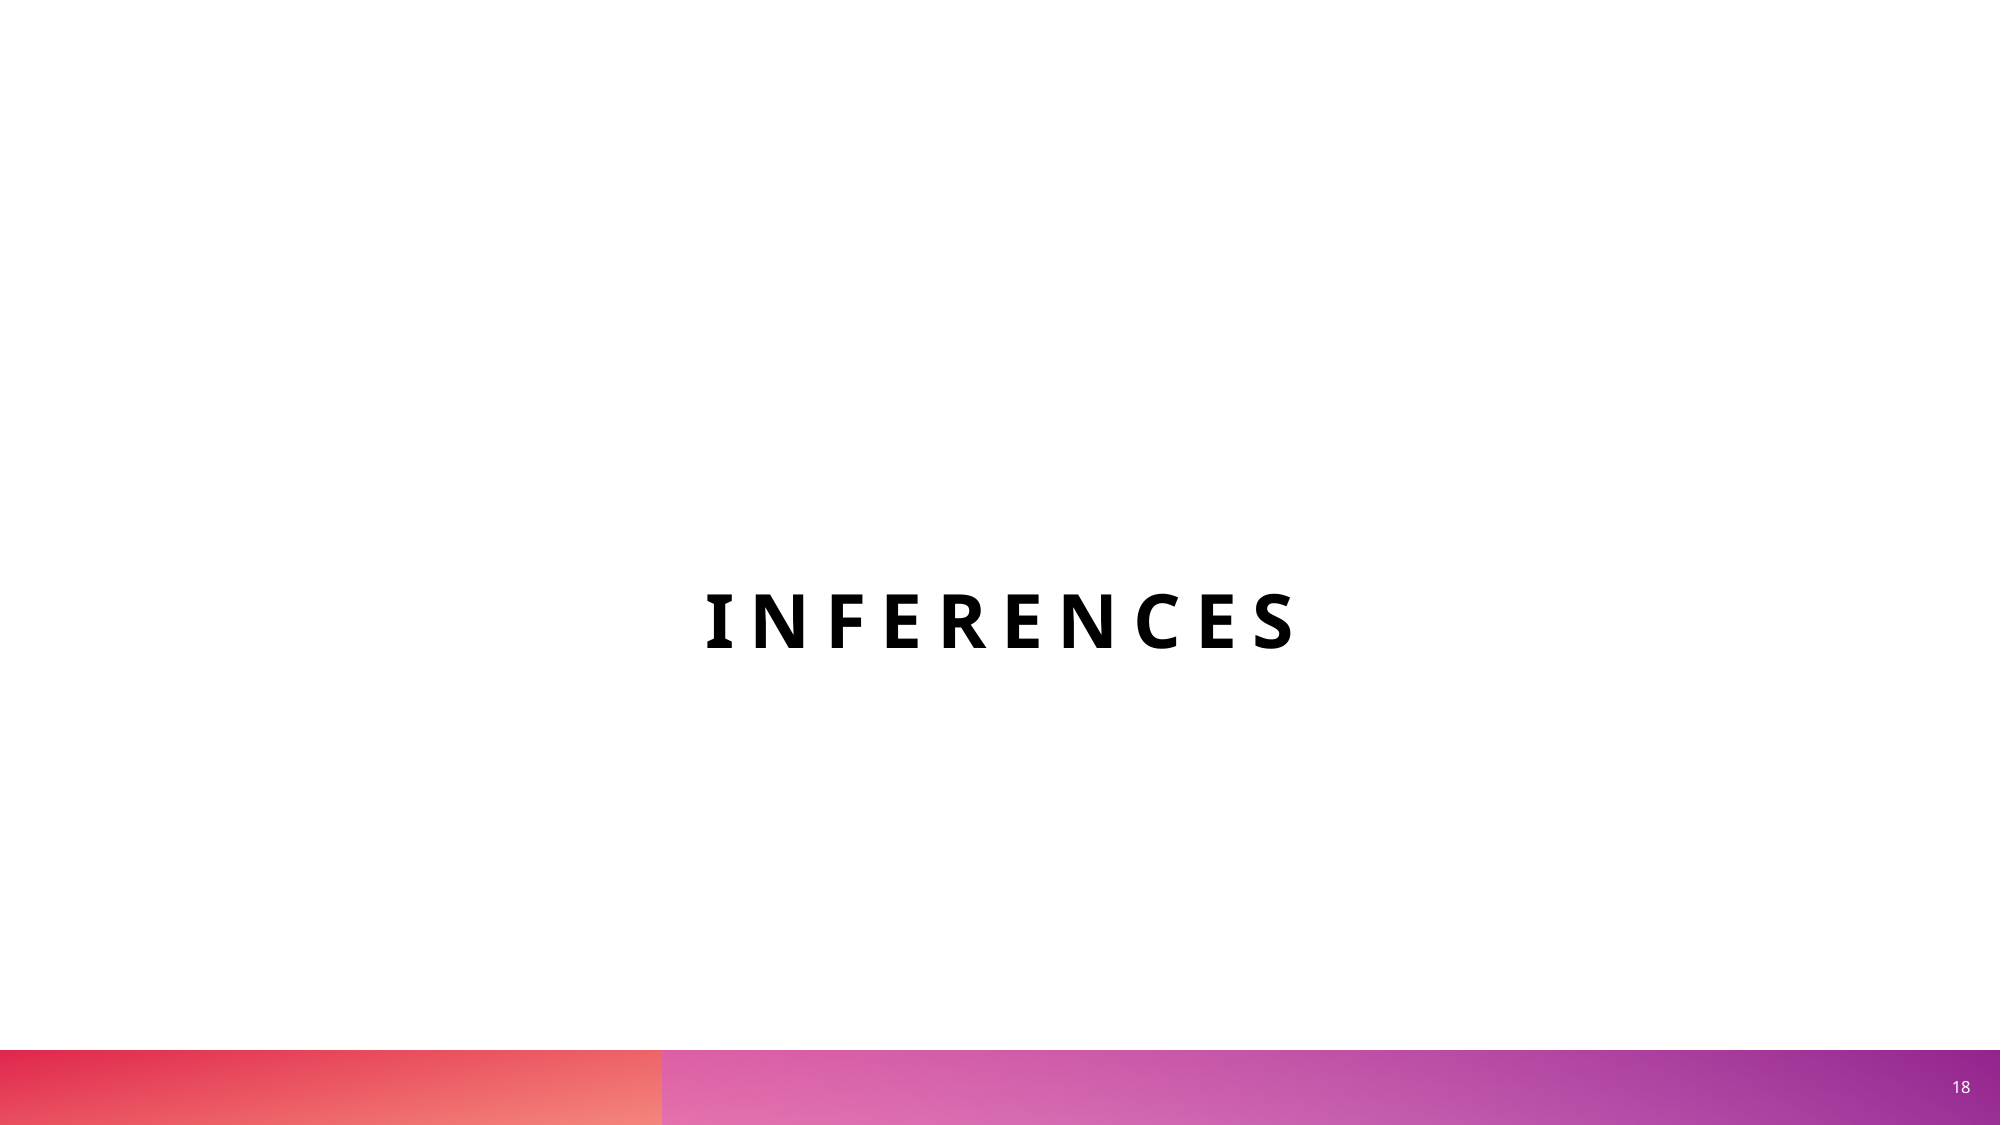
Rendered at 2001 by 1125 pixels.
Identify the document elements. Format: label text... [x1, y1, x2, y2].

slide_number 18 [1913, 1051, 1986, 1125]
title Inferences [159, 461, 1840, 664]
